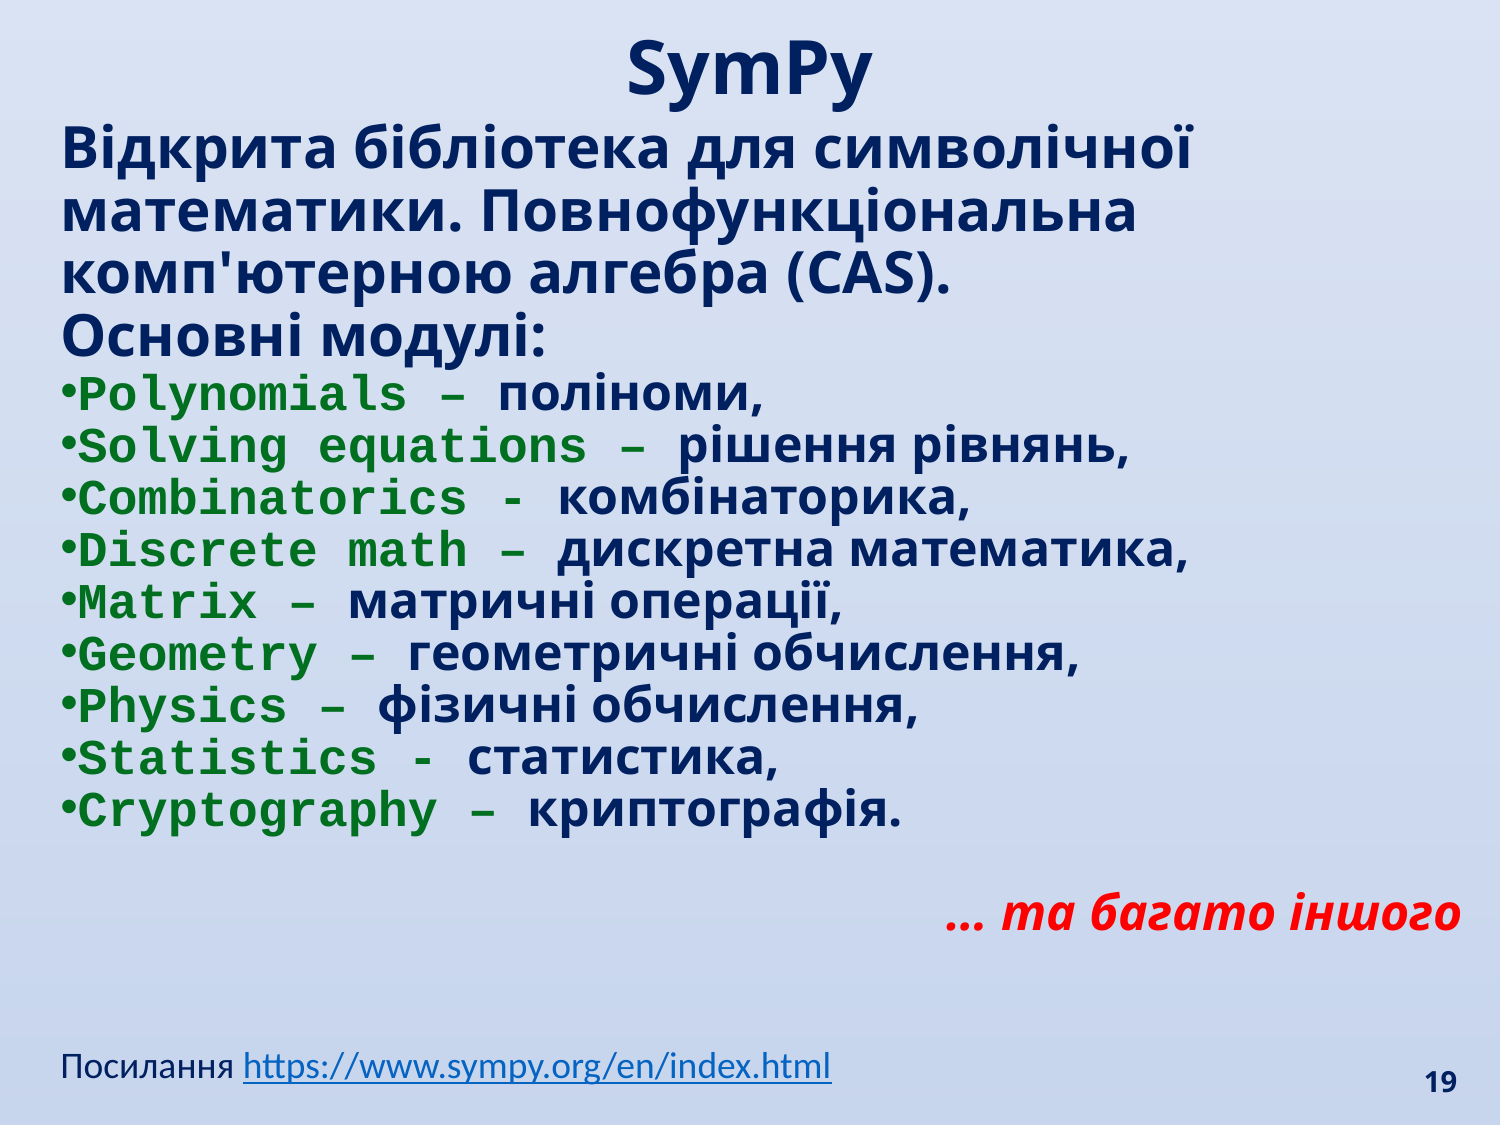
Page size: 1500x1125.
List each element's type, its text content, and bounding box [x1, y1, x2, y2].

text_box SymPy [17, 12, 1483, 118]
text_box 19 [1399, 1035, 1473, 1111]
text_box Відкрита бібліотека для символічної математики. Повнофункціональна комп'ютерною алгебра (CAS). Основні модулі: Polynomials – поліноми, Solving equations – рішення рівнянь, Combinatorics - комбінаторика, Discrete math – дискретна математика, Matrix – матричні операції, Geometry – геометричні обчислення, Physics – фізичні обчислення, Statistics - статистика, Cryptography – криптографія. … та багато іншого [45, 110, 1478, 949]
table_header Посилання https://www.sympy.org/en/index.html [45, 1043, 1329, 1103]
